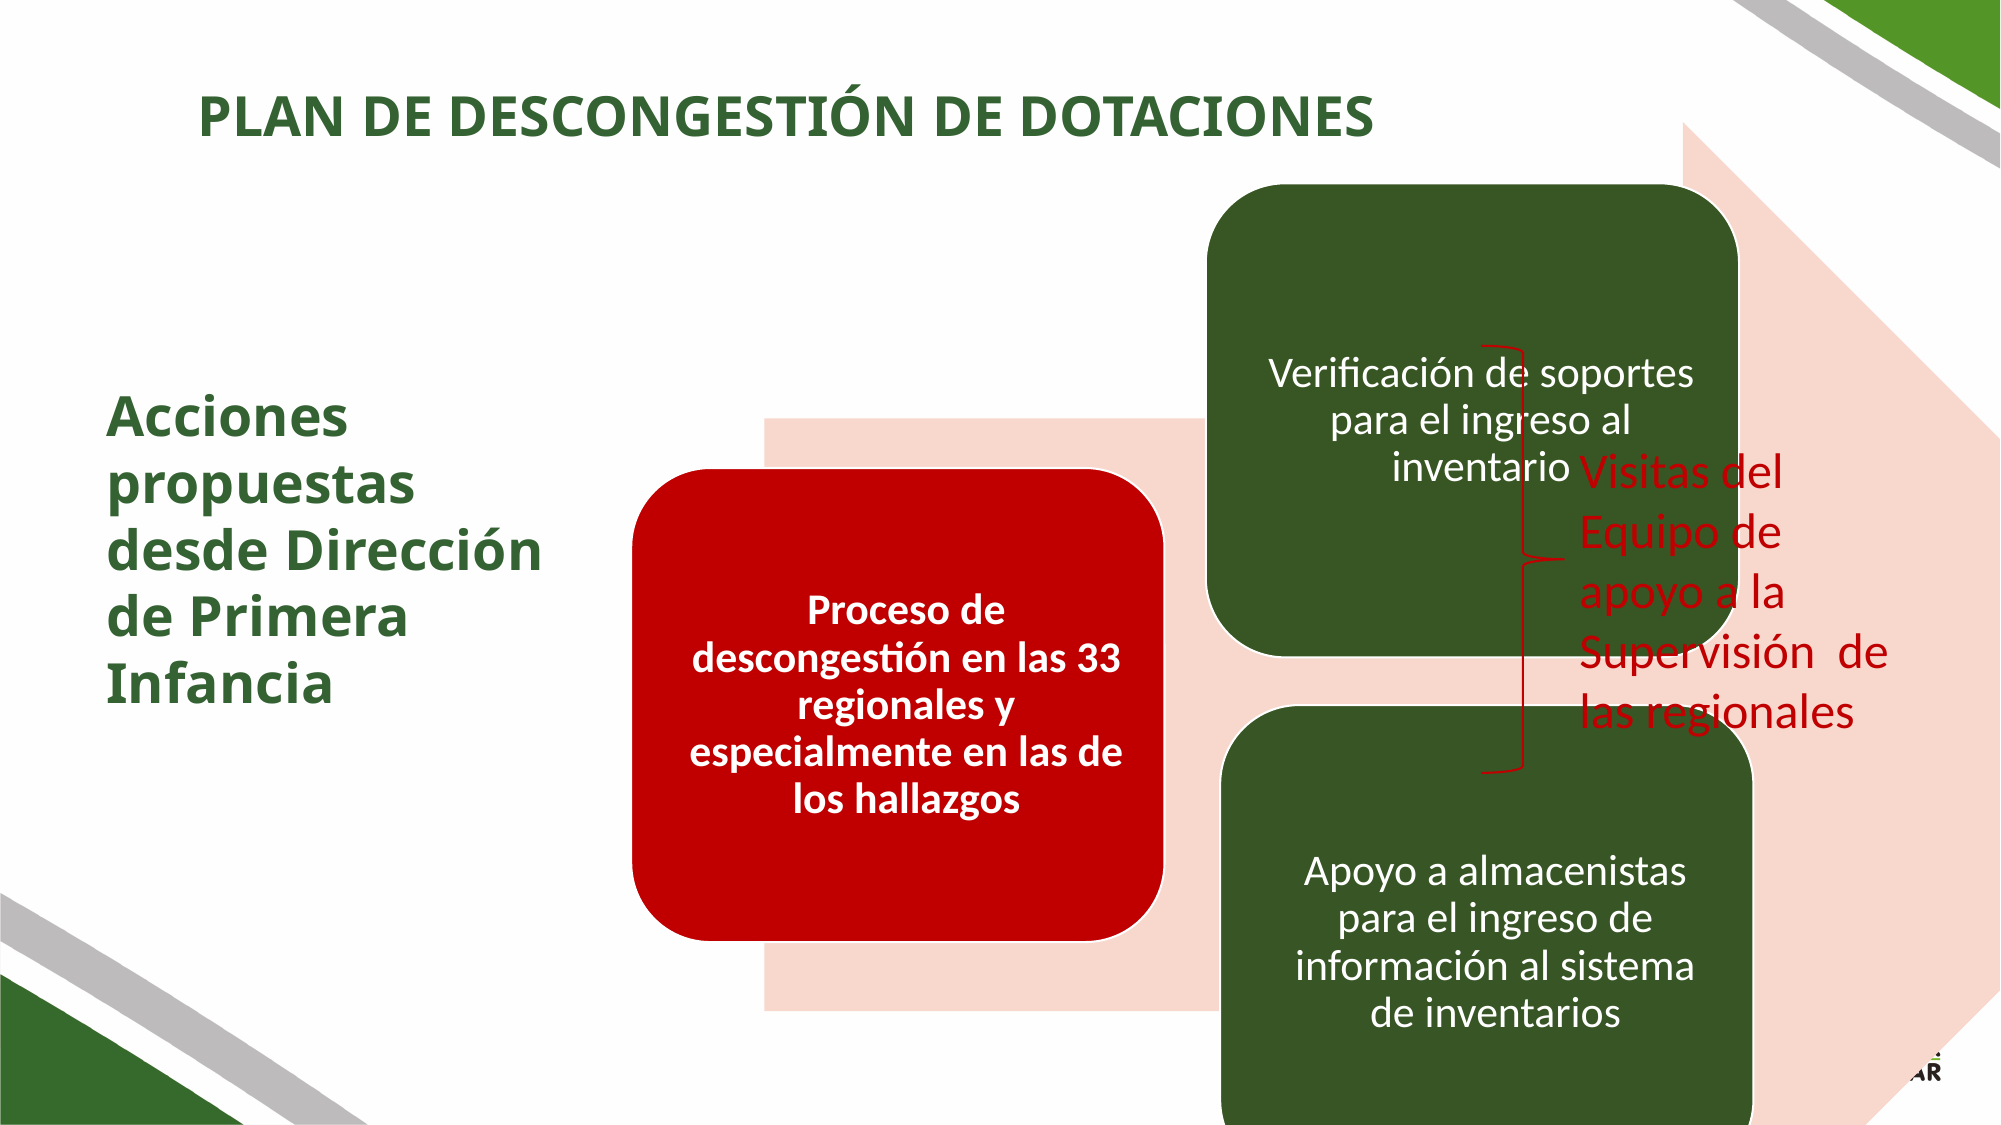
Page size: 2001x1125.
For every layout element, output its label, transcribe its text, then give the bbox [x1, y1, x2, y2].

text_box Acciones propuestas desde Dirección de Primera Infancia [91, 373, 559, 722]
picture [0, 0, 2001, 1125]
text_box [631, 122, 1965, 1011]
text_box PLAN DE DESCONGESTIÓN DE DOTACIONES [160, 73, 1414, 155]
